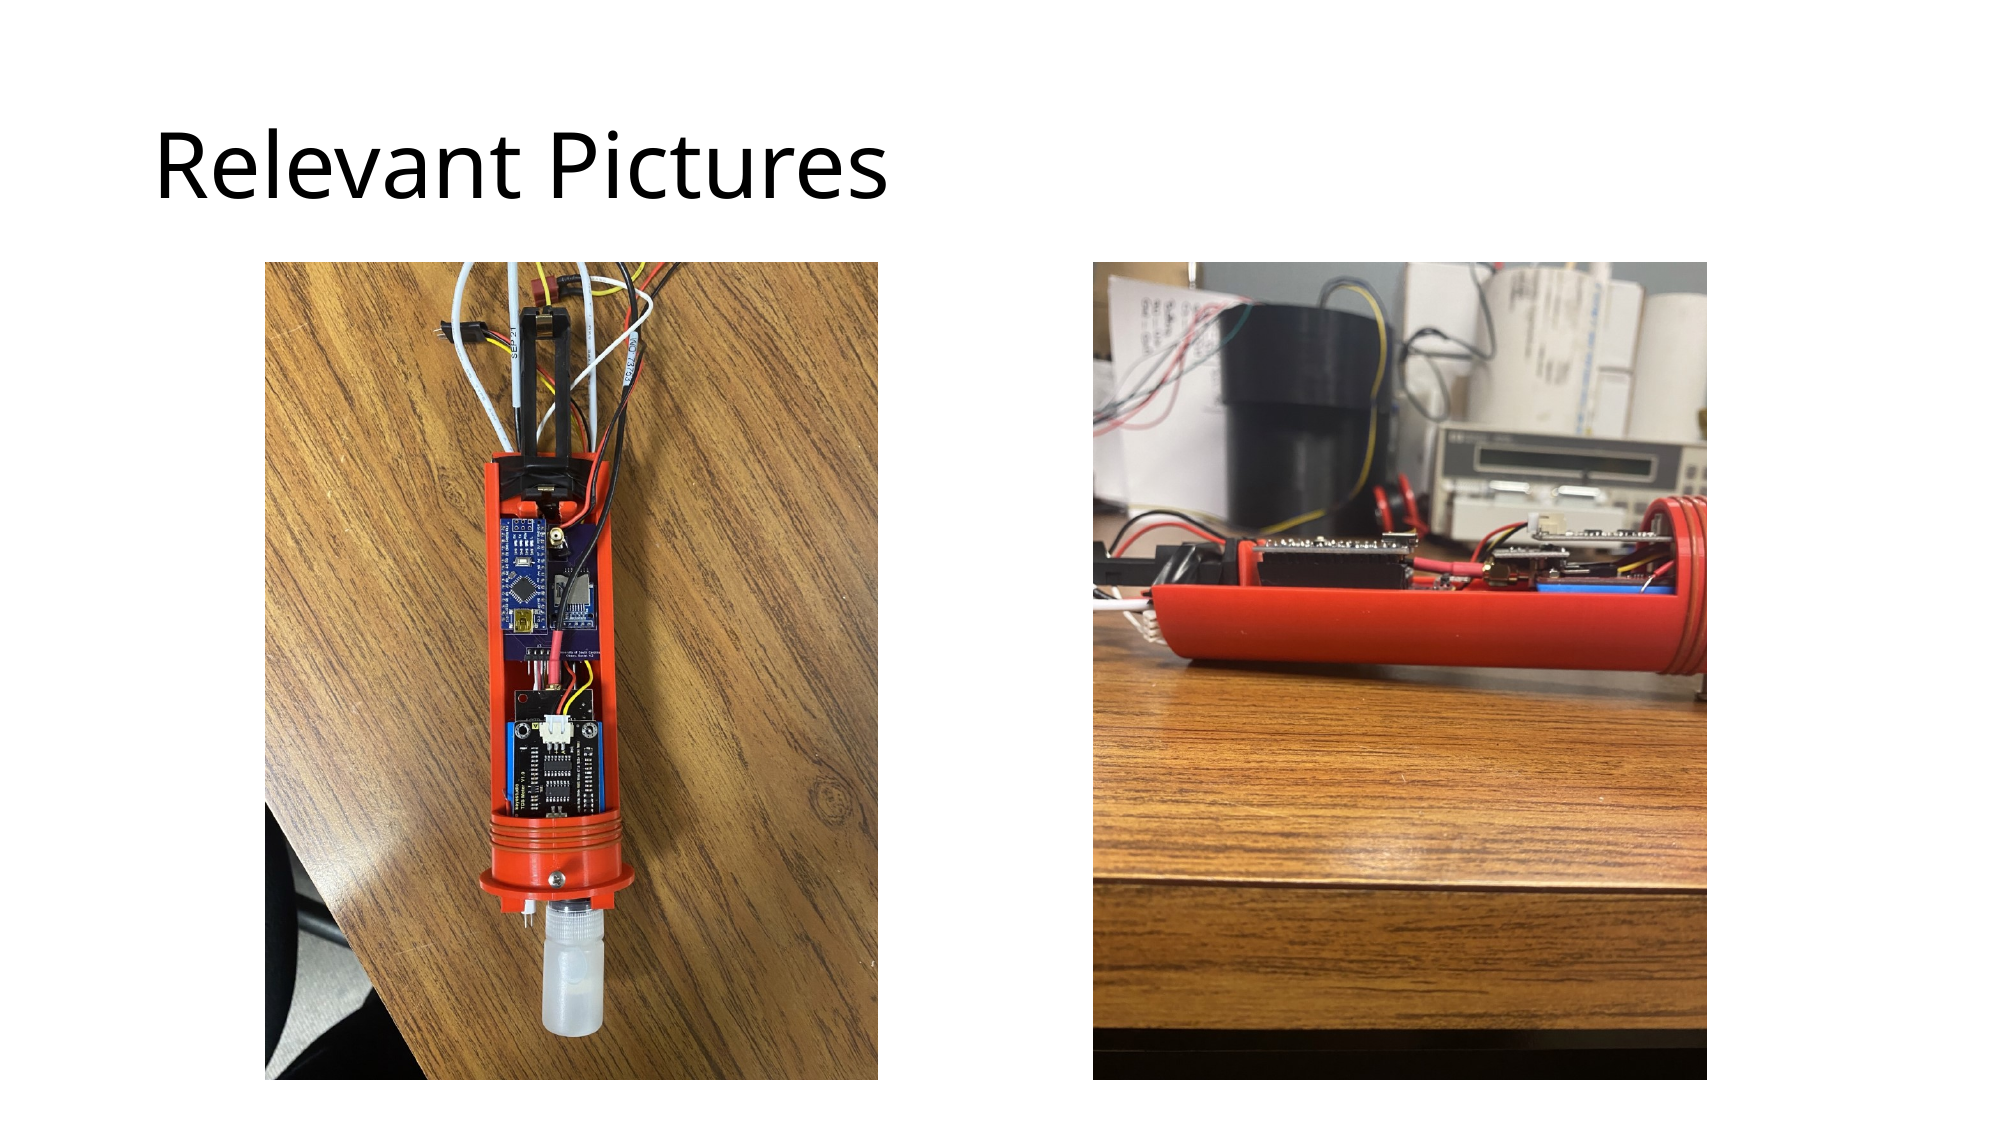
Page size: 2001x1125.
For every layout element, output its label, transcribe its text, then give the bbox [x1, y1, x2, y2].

title Relevant Pictures [137, 59, 1863, 278]
picture [265, 262, 878, 1080]
picture [1093, 262, 1707, 1080]
